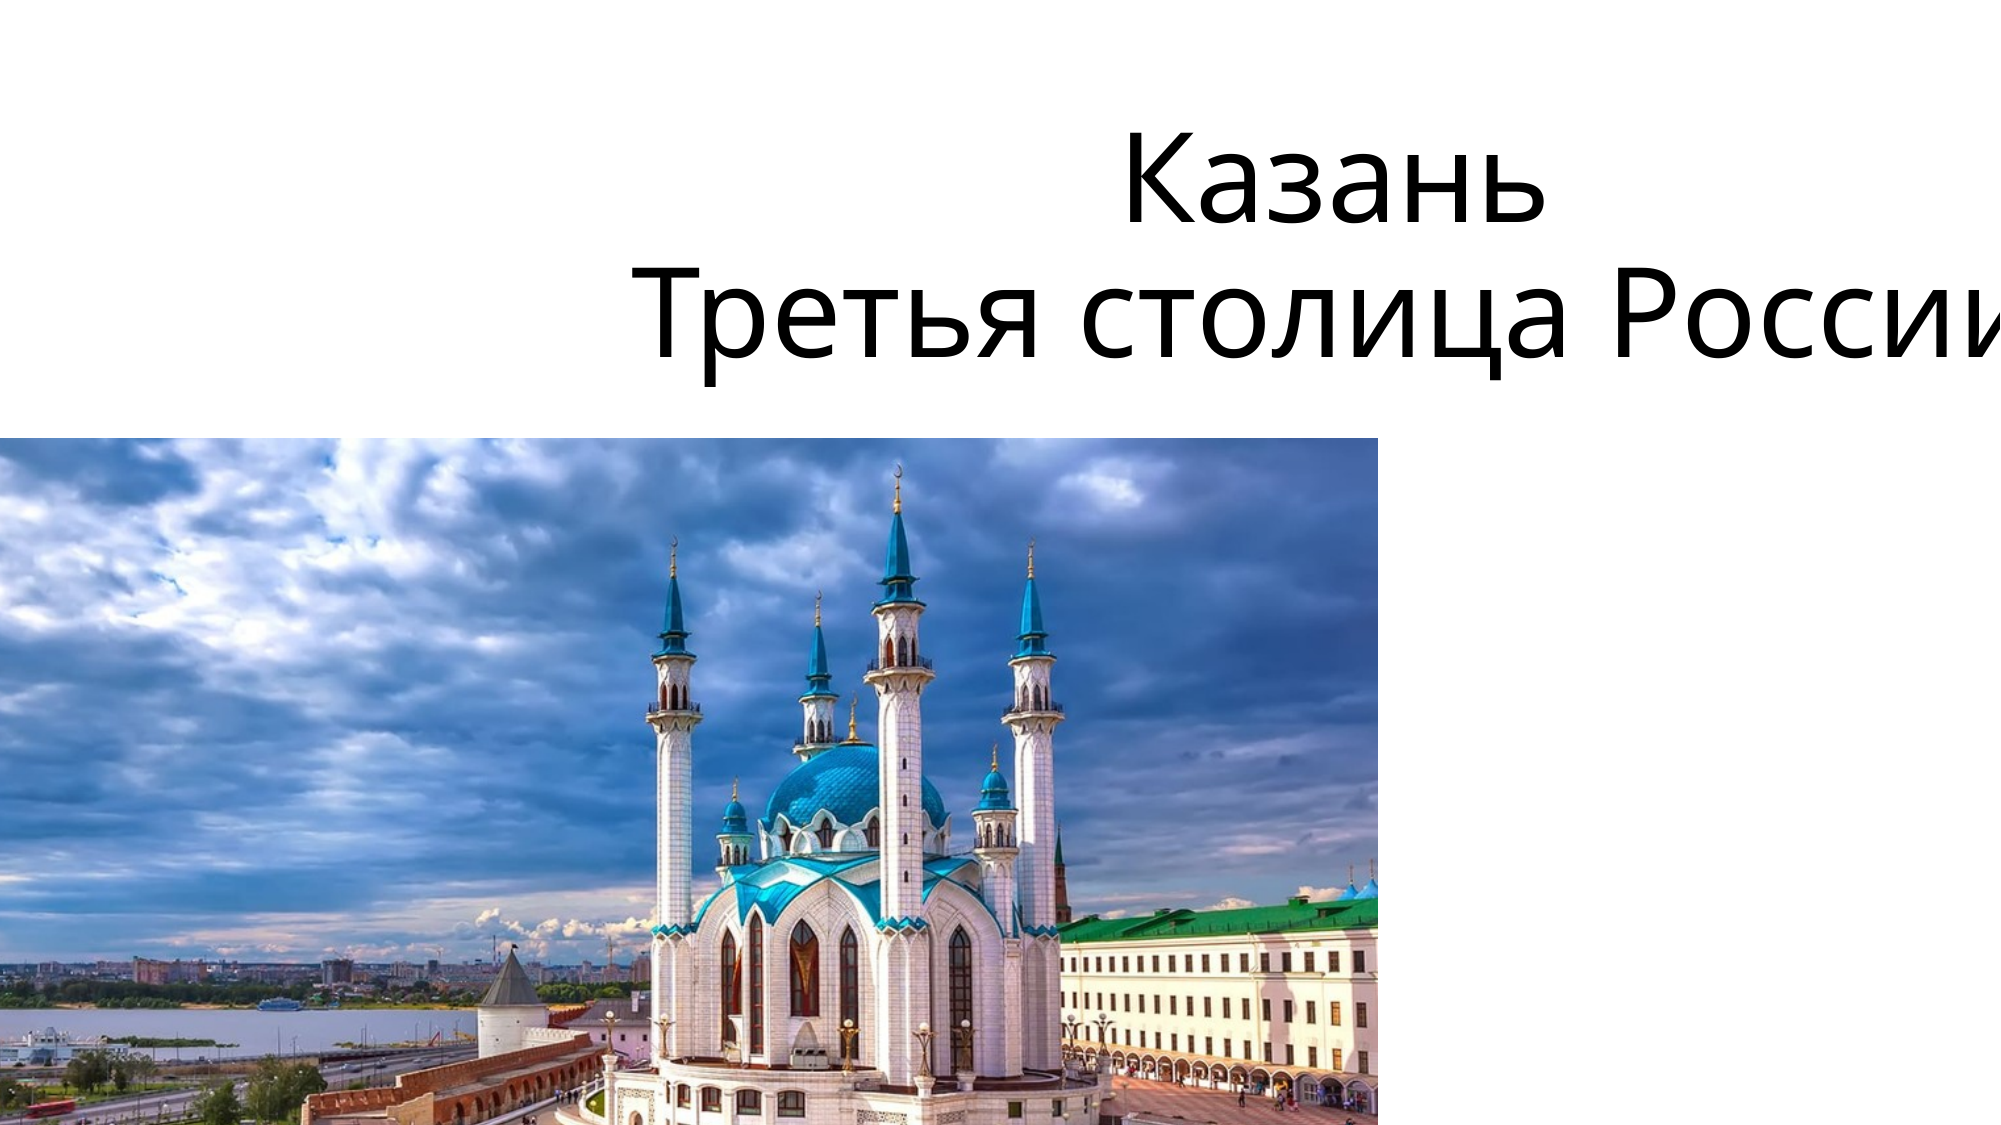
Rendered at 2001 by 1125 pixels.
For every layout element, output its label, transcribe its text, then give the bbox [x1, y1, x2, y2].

title Казань Третья столица России [607, 0, 2000, 392]
picture [0, 437, 1378, 1125]
